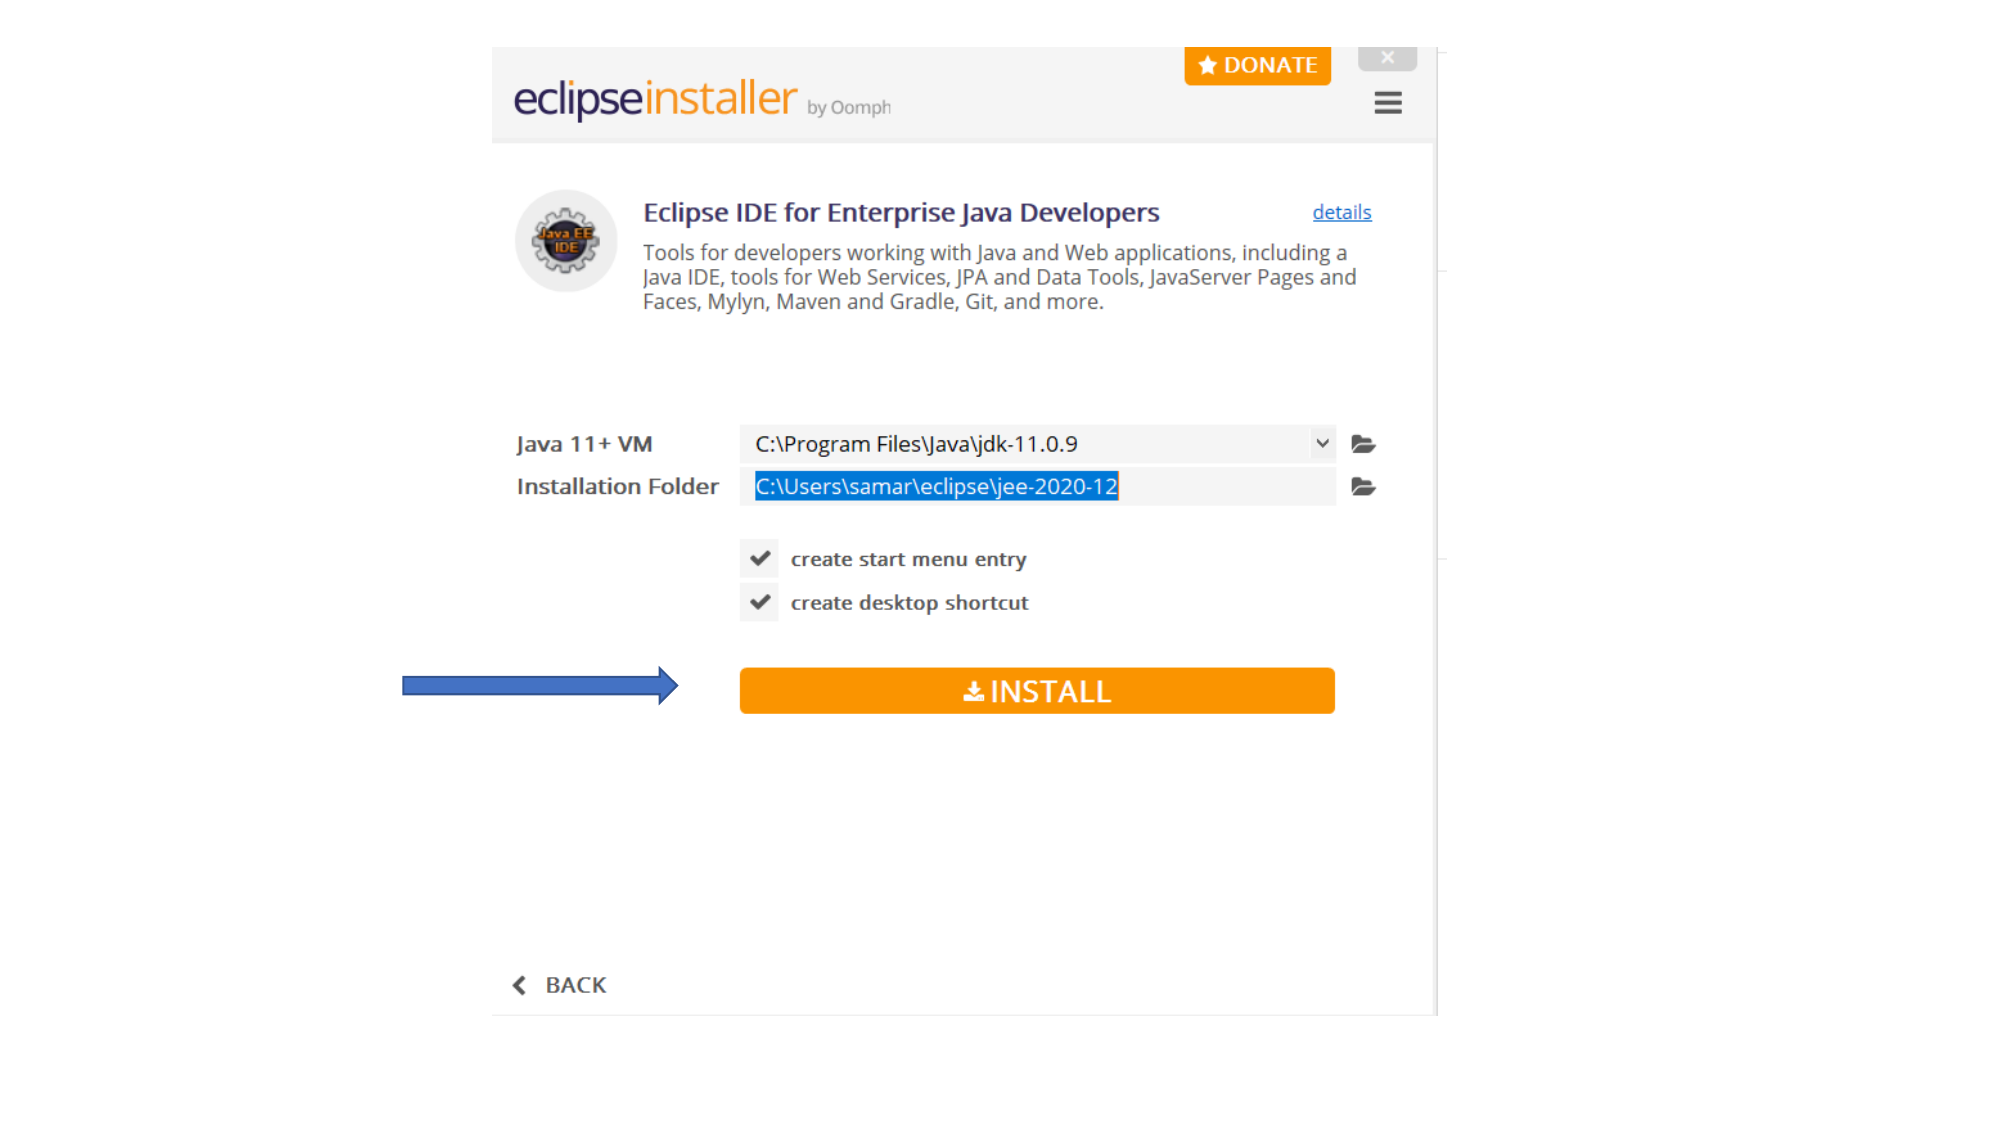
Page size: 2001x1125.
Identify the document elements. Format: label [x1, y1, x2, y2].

picture [492, 47, 1447, 1016]
text_box [402, 675, 492, 696]
